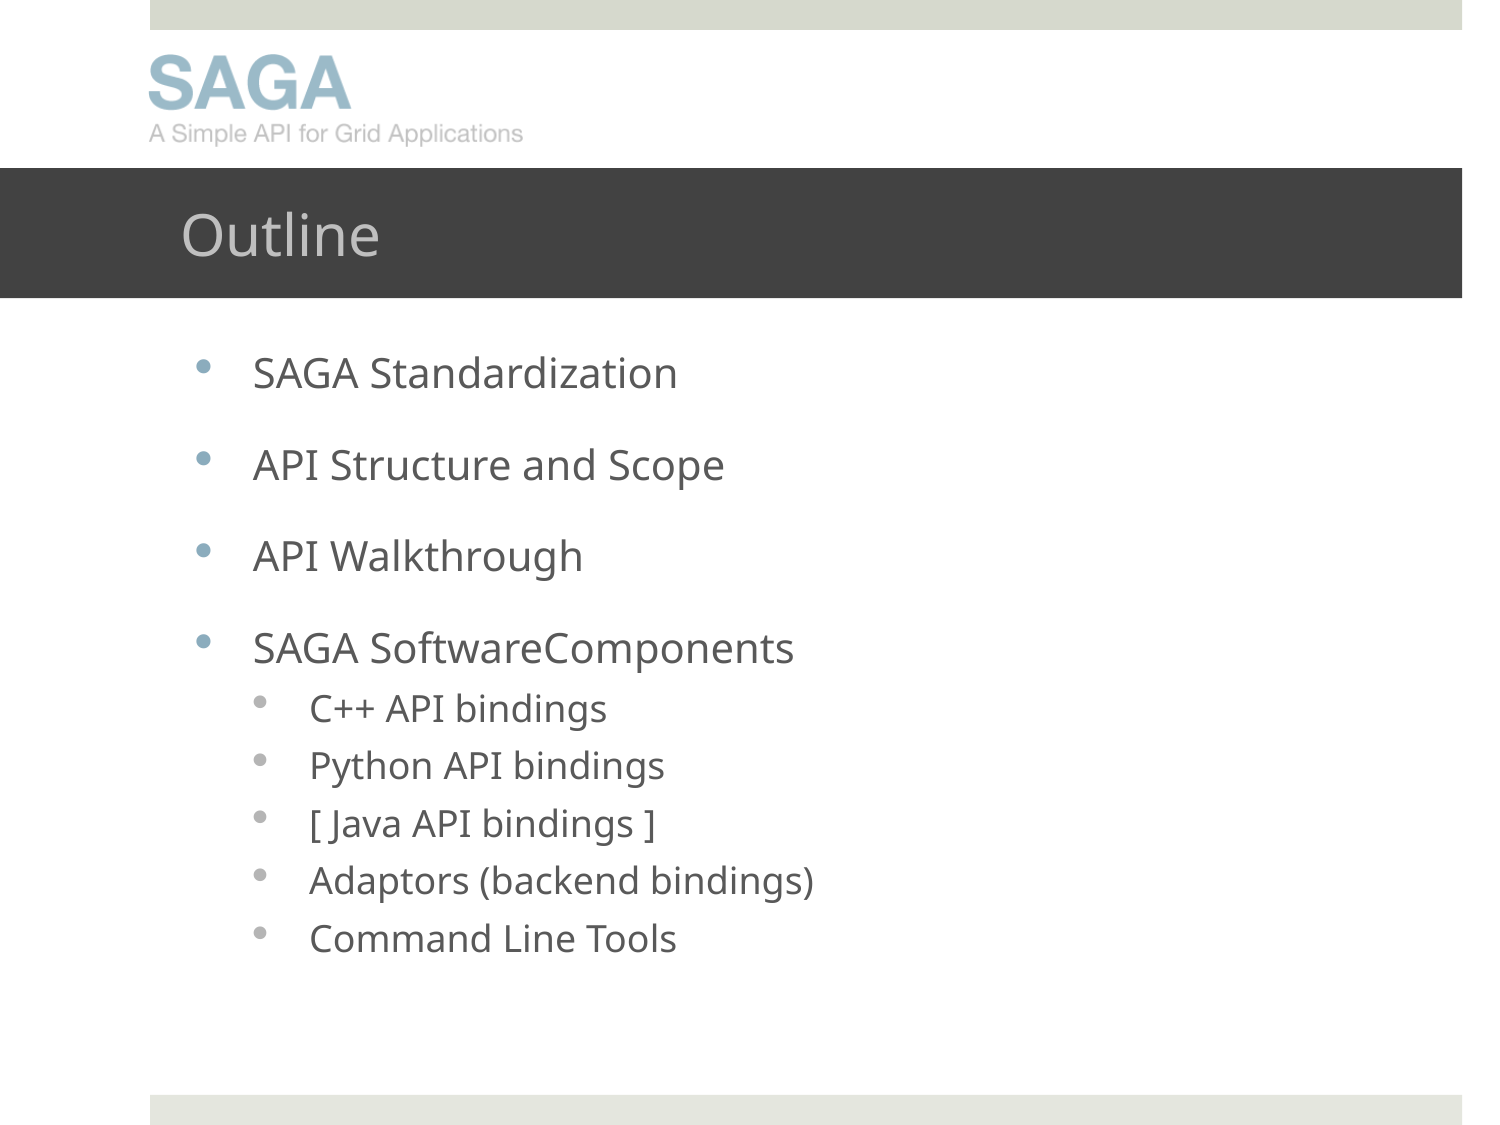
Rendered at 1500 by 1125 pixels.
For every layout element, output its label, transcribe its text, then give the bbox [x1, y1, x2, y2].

title Outline [0, 168, 1463, 299]
list SAGA Standardization API Structure and Scope API Walkthrough SAGA SoftwareComponents C++ API bindings Python API bindings [ Java API bindings ] Adaptors (backend bindings) Command Line Tools [181, 339, 1432, 1028]
picture [148, 54, 523, 147]
